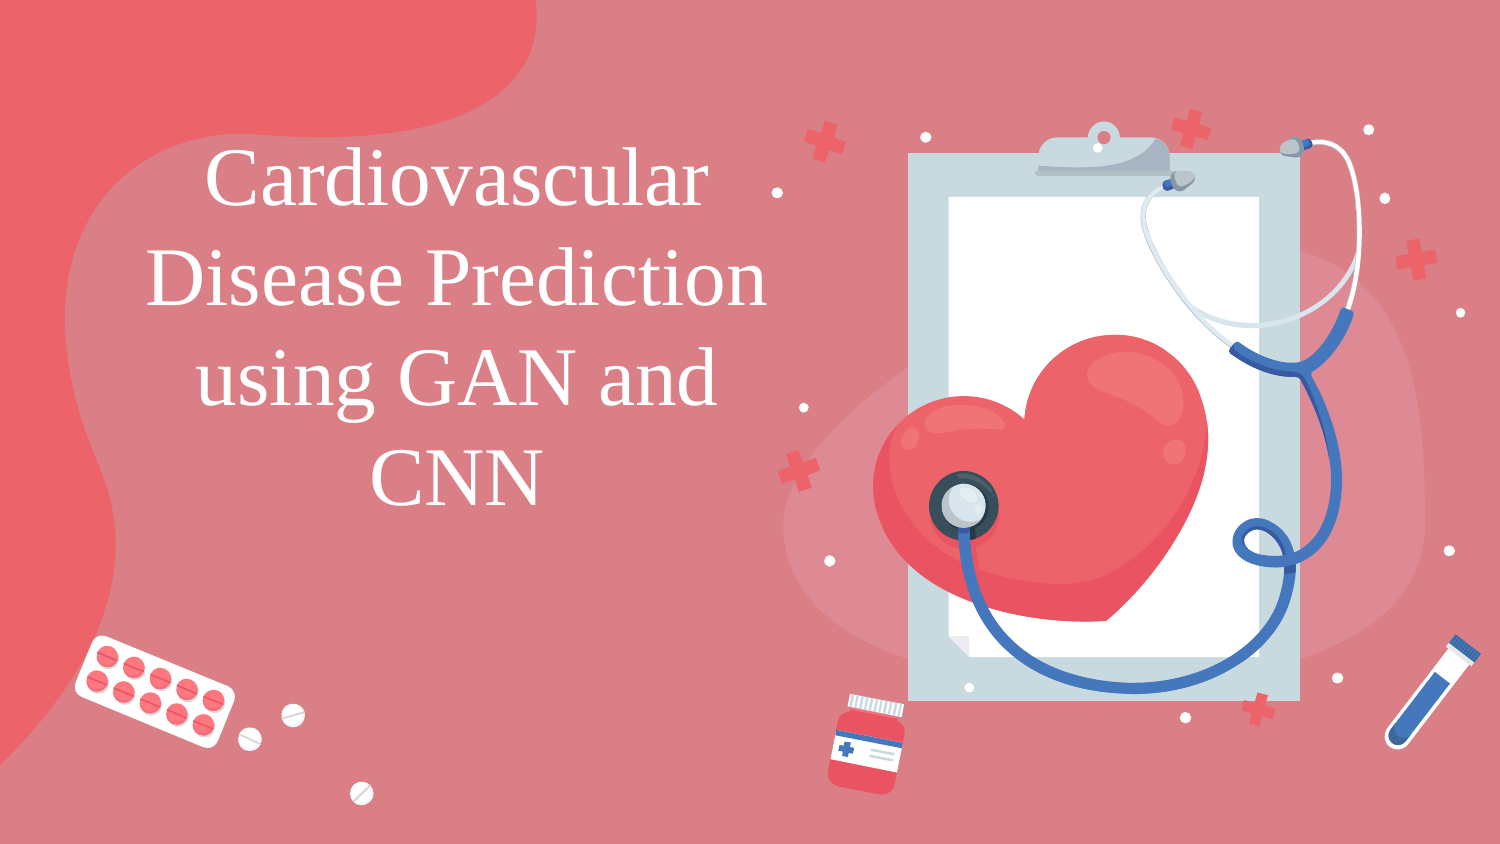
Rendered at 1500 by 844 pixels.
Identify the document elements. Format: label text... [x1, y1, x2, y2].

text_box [772, 108, 1466, 727]
title Cardiovascular Disease Prediction using GAN and CNN [94, 200, 767, 538]
